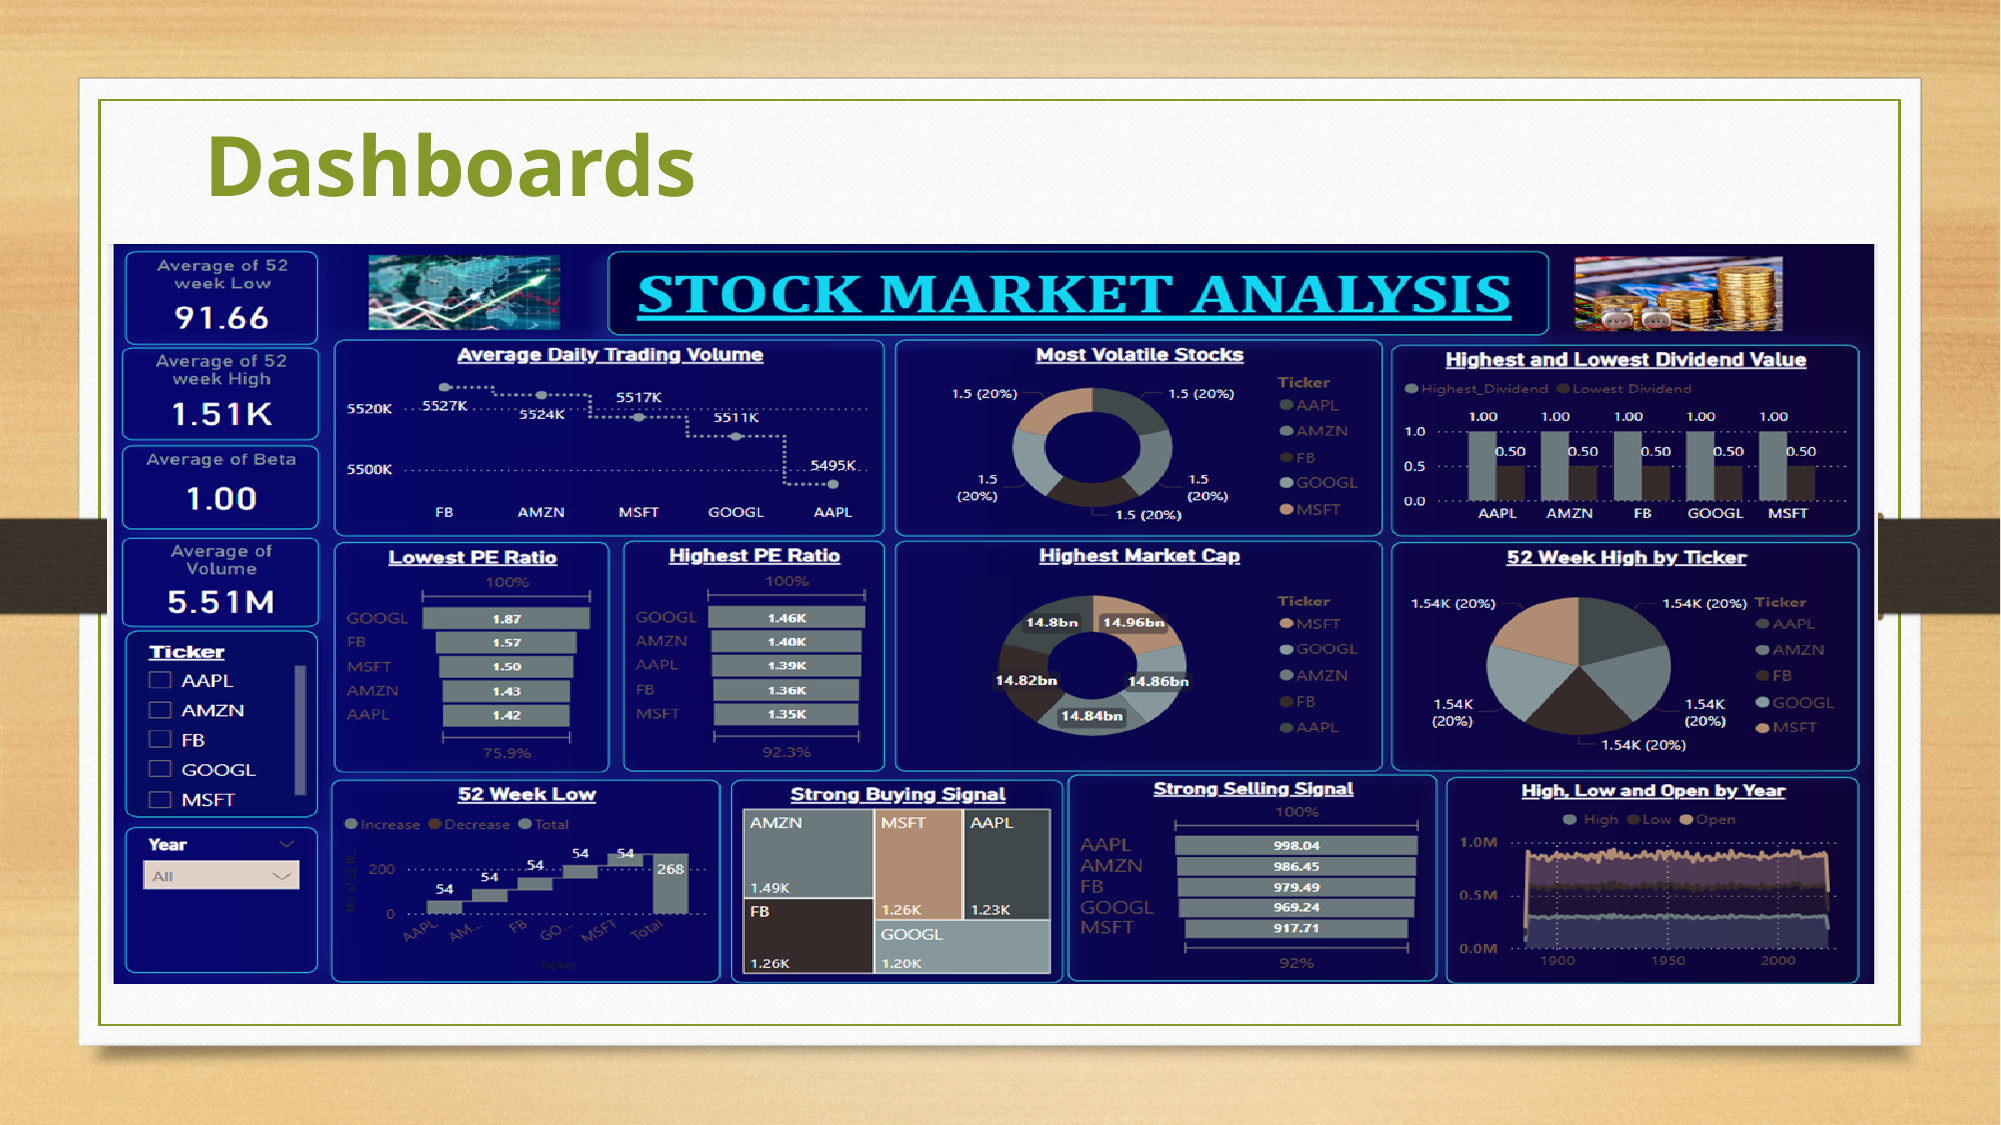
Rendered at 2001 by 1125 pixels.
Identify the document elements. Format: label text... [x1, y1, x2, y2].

picture [0, 0, 2001, 1125]
text_box Dashboards [189, 106, 770, 221]
